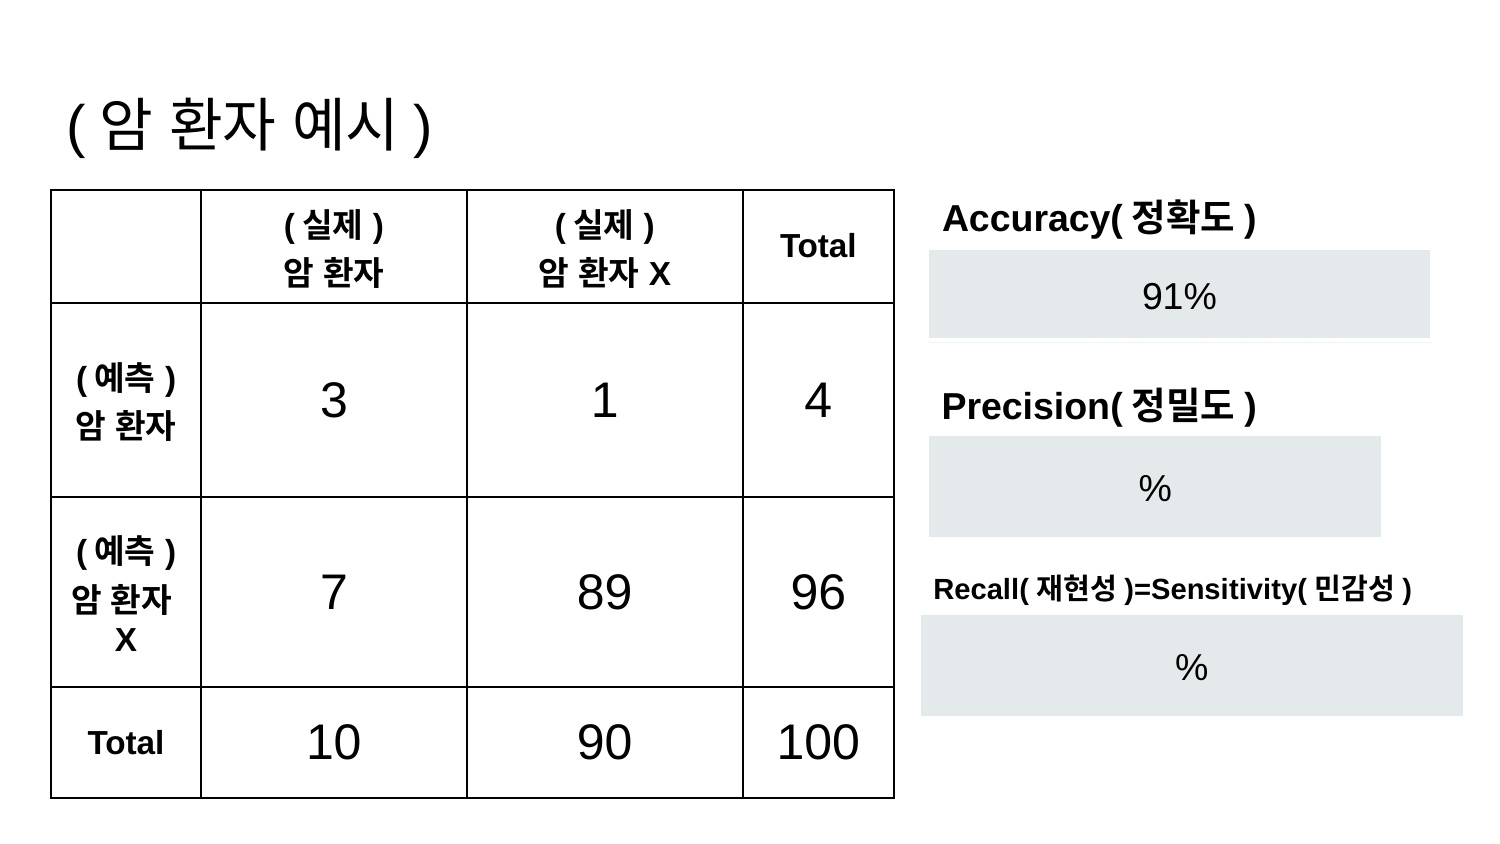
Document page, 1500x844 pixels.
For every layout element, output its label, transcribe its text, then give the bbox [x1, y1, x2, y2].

text_box Recall(재현성)=Sensitivity(민감성) [918, 562, 1441, 611]
picture [926, 435, 1384, 540]
table_cell 3 [202, 304, 466, 496]
table_cell 10 [202, 688, 466, 797]
table_cell 1 [468, 304, 742, 496]
table_cell 7 [202, 498, 466, 686]
table_cell 96 [744, 498, 893, 686]
picture [926, 248, 1433, 343]
table_cell (예측) 암 환자X [52, 498, 200, 686]
table_header [52, 191, 200, 302]
title (암 환자 예시) [51, 72, 1449, 167]
table_header Total [744, 191, 893, 302]
table_cell 100 [744, 688, 893, 797]
table_header (실제) 암 환자 [202, 191, 466, 302]
table_cell 4 [744, 304, 893, 496]
table_cell 90 [468, 688, 742, 797]
picture [926, 613, 1466, 718]
table_cell (예측) 암 환자 [52, 304, 200, 496]
table_cell 89 [468, 498, 742, 686]
text_box Precision(정밀도) [926, 374, 1288, 431]
table_cell Total [52, 688, 200, 797]
table_header (실제) 암 환자X [468, 191, 742, 302]
text_box Accuracy(정확도) [927, 186, 1288, 246]
